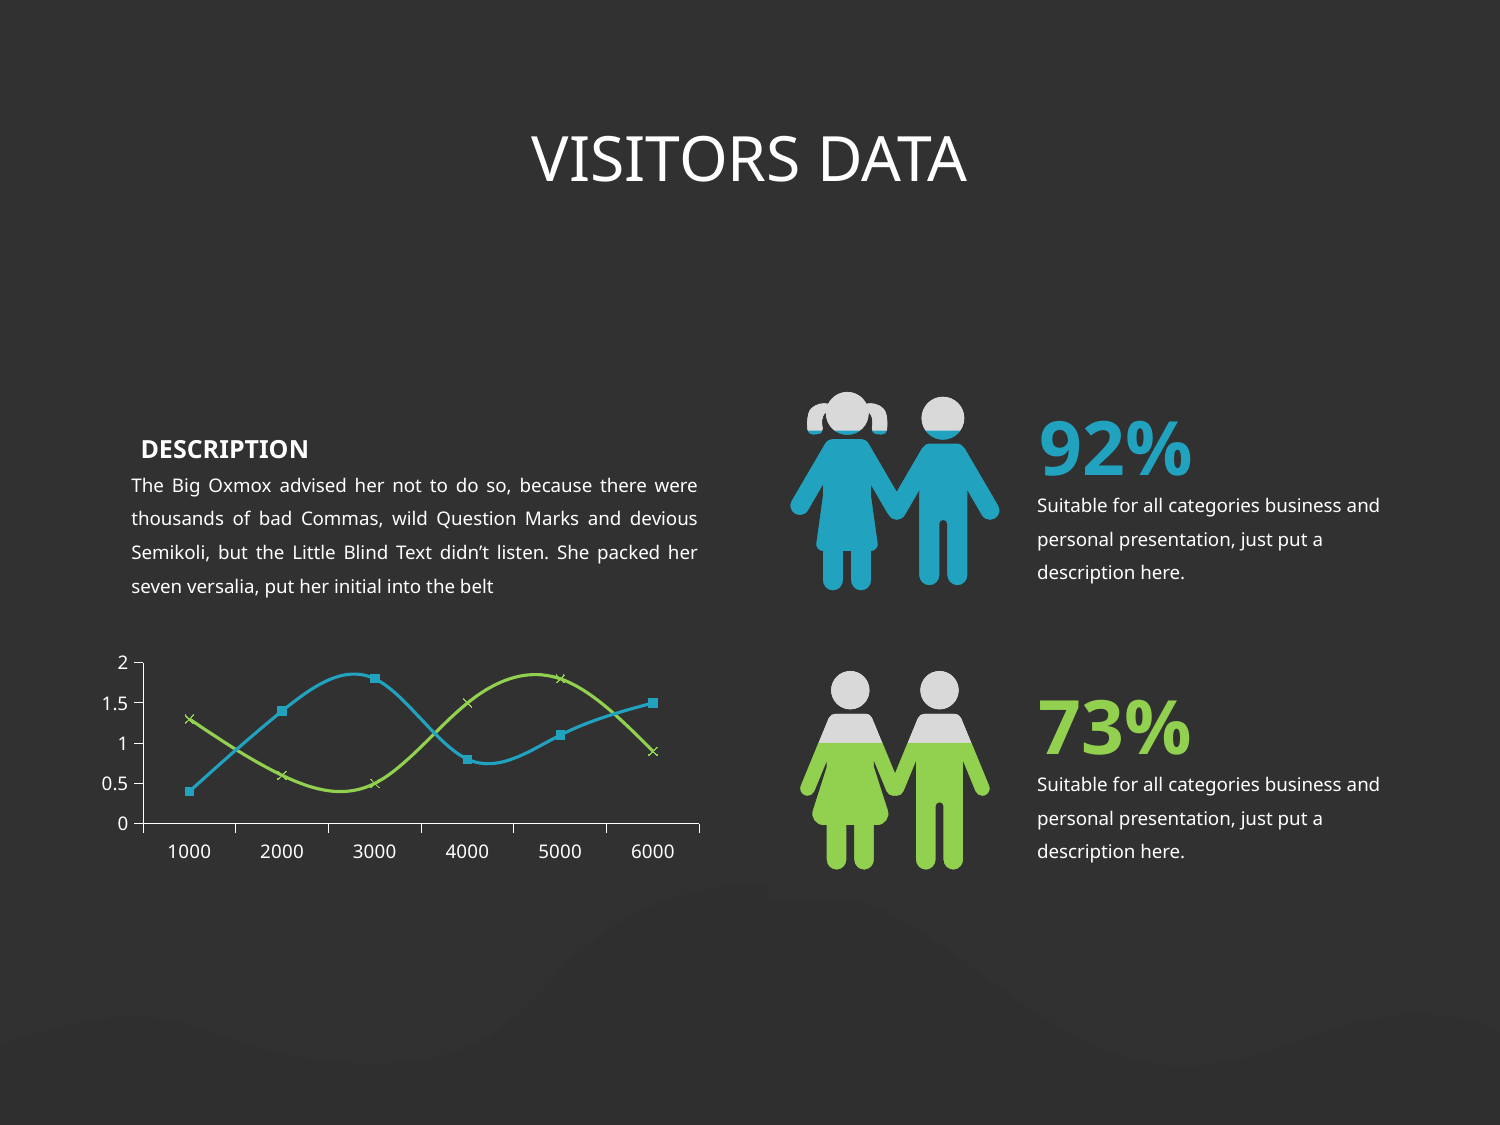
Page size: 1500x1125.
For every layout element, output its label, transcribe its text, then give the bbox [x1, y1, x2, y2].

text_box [800, 670, 990, 870]
text_box Suitable for all categories business and personal presentation, just put a description here. [1022, 754, 1424, 870]
text_box The Big Oxmox advised her not to do so, because there were thousands of bad Commas, wild Question Marks and devious Semikoli, but the Little Blind Text didn’t listen. She packed her seven versalia, put her initial into the belt [116, 454, 712, 605]
text_box [767, 361, 1023, 621]
text_box 92% [1024, 392, 1208, 475]
text_box DESCRIPTION [125, 425, 325, 454]
title VISITORS DATA [299, 103, 1201, 203]
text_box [790, 391, 1000, 591]
text_box 73% [1024, 671, 1208, 754]
text_box [767, 640, 1023, 900]
chart [89, 644, 712, 870]
text_box Suitable for all categories business and personal presentation, just put a description here. [1022, 475, 1424, 591]
